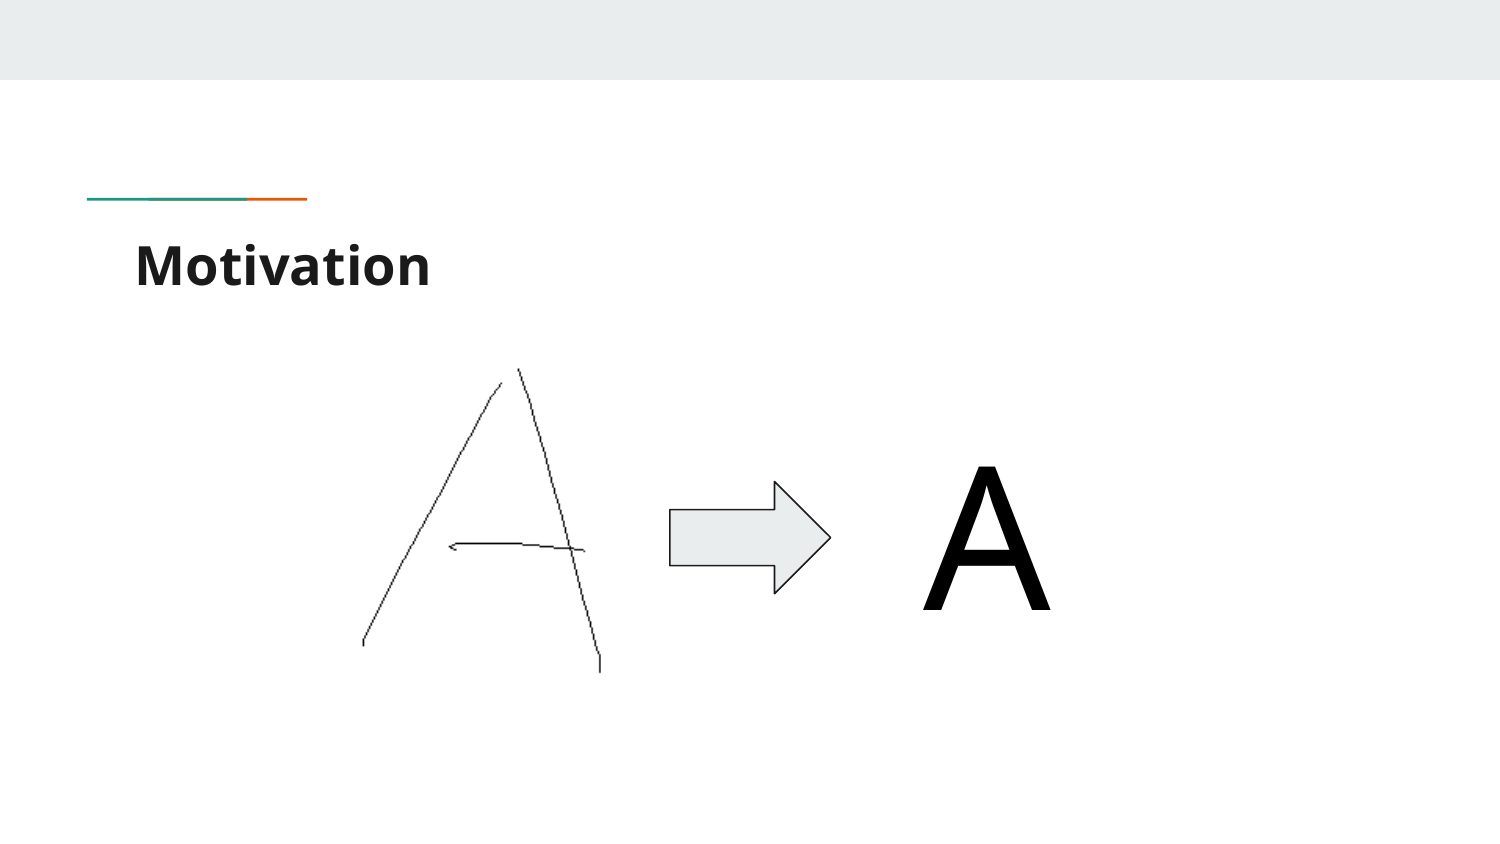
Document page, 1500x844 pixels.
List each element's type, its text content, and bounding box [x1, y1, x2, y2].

text_box A [908, 395, 1026, 542]
title Motivation [119, 216, 1381, 305]
text_box [689, 481, 831, 594]
picture [294, 328, 684, 725]
